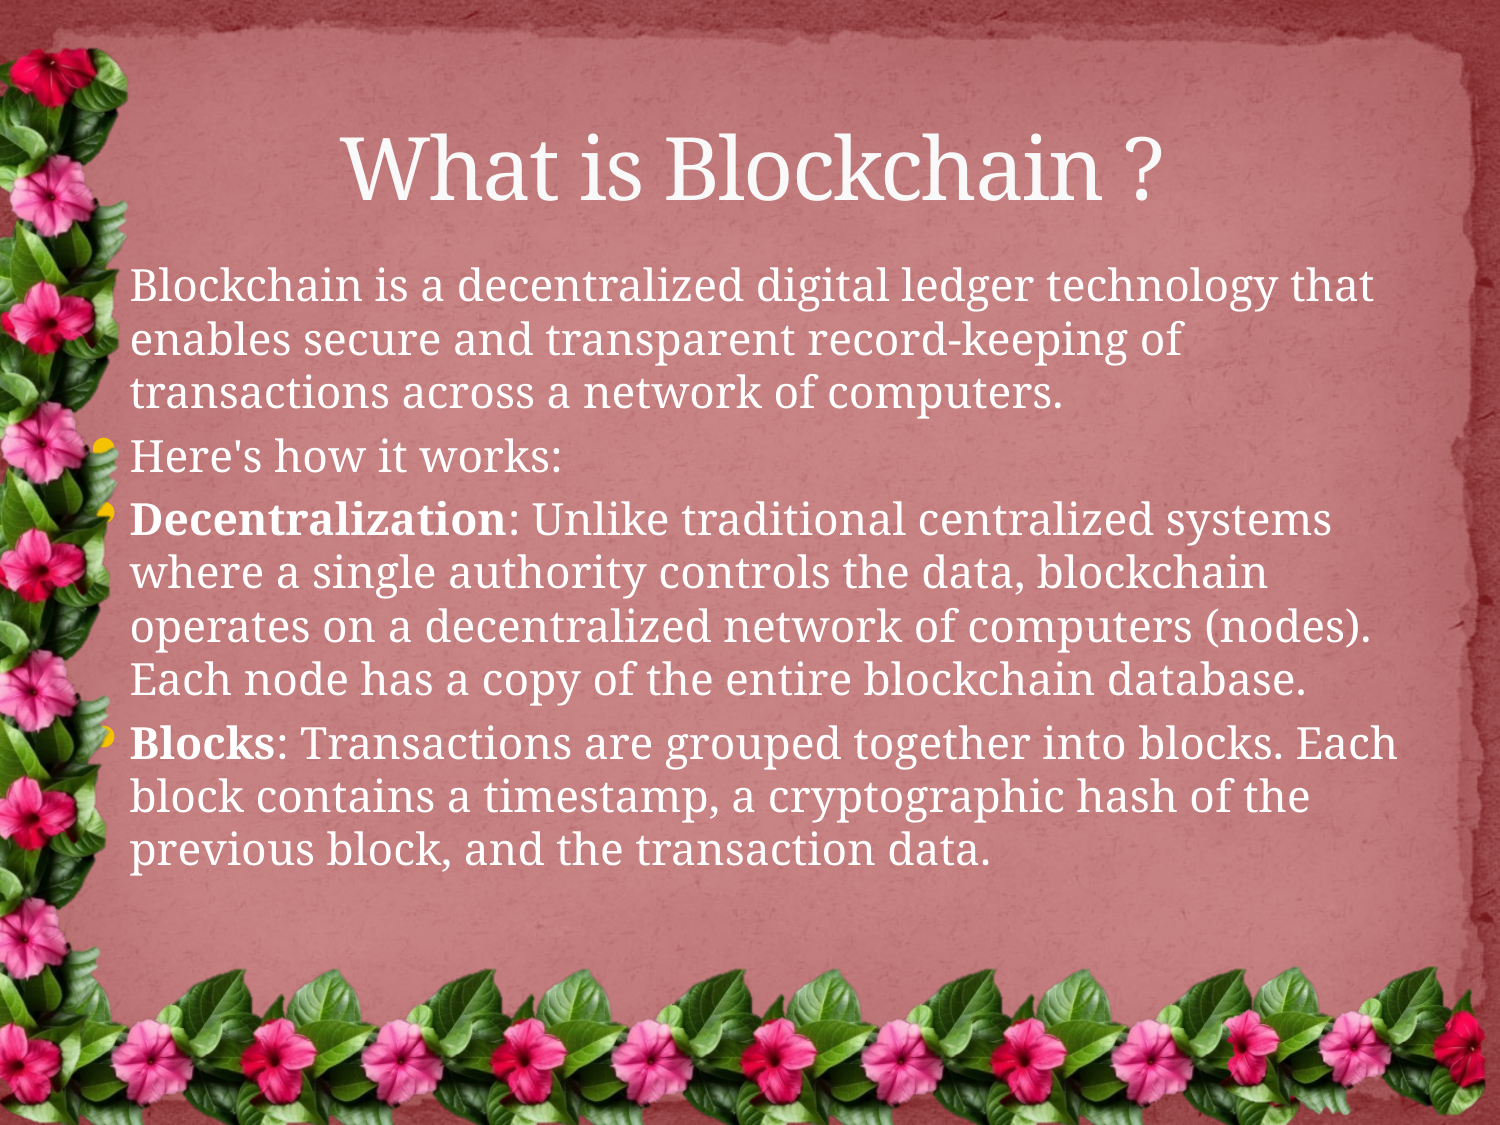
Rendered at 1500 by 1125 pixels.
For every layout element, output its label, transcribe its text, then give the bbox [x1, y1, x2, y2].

picture [0, 11, 1500, 1125]
list Blockchain is a decentralized digital ledger technology that enables secure and transparent record-keeping of transactions across a network of computers. Here's how it works: Decentralization: Unlike traditional centralized systems where a single authority controls the data, blockchain operates on a decentralized network of computers (nodes). Each node has a copy of the entire blockchain database. Blocks: Transactions are grouped together into blocks. Each block contains a timestamp, a cryptographic hash of the previous block, and the transaction data. [132, 249, 1425, 939]
title What is Blockchain ? [150, 24, 1425, 225]
